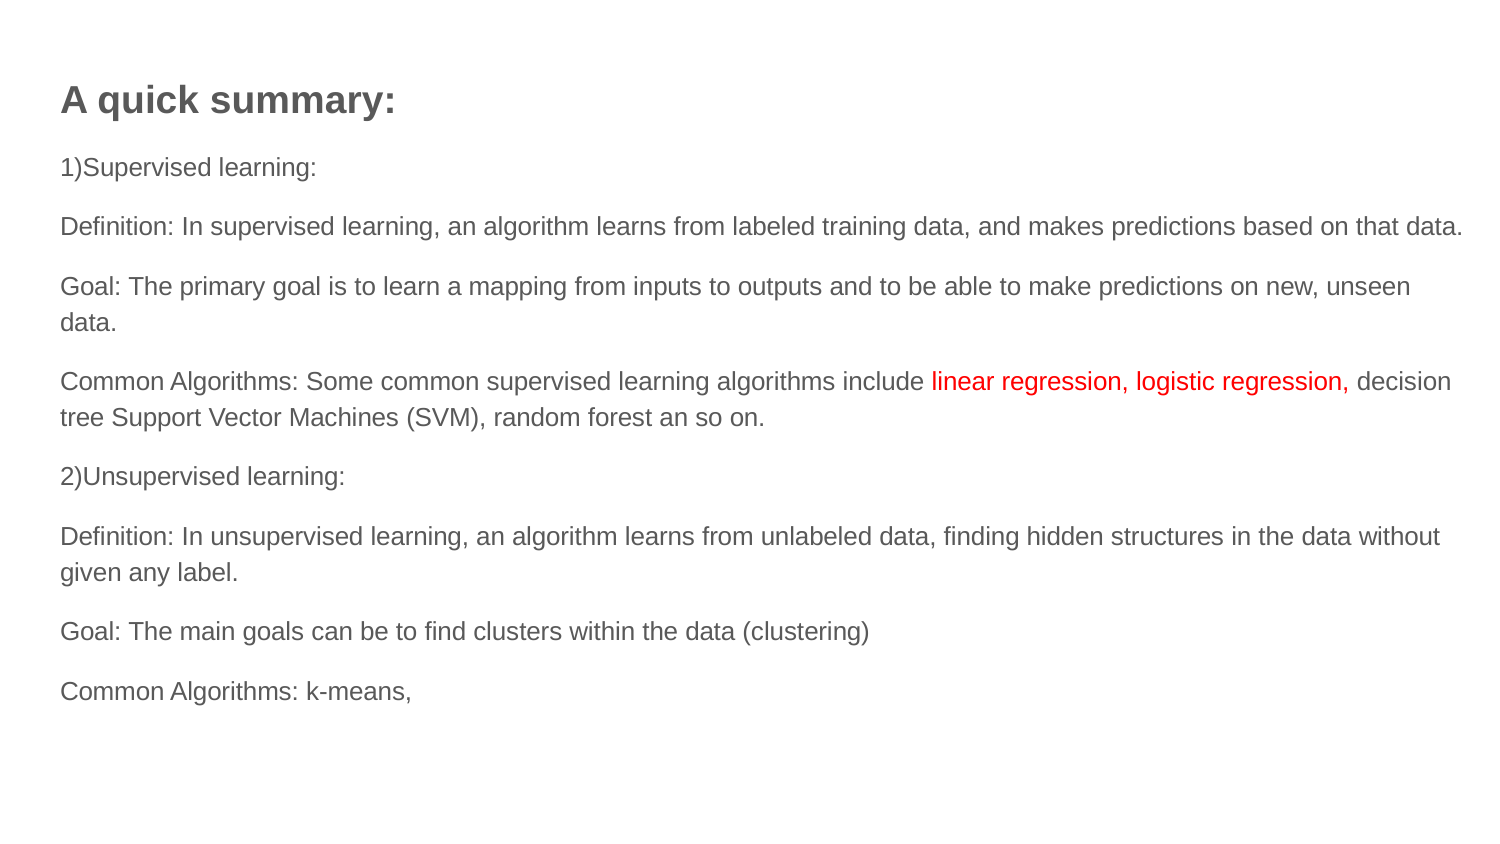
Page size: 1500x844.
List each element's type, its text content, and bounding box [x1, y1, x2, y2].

list A quick summary: 1)Supervised learning: Definition: In supervised learning, an algorithm learns from labeled training data, and makes predictions based on that data. Goal: The primary goal is to learn a mapping from inputs to outputs and to be able to make predictions on new, unseen data. Common Algorithms: Some common supervised learning algorithms include linear regression, logistic regression, decision tree Support Vector Machines (SVM), random forest an so on. 2)Unsupervised learning: Definition: In unsupervised learning, an algorithm learns from unlabeled data, finding hidden structures in the data without given any label. Goal: The main goals can be to find clusters within the data (clustering) Common Algorithms: k-means, [44, 52, 1487, 750]
